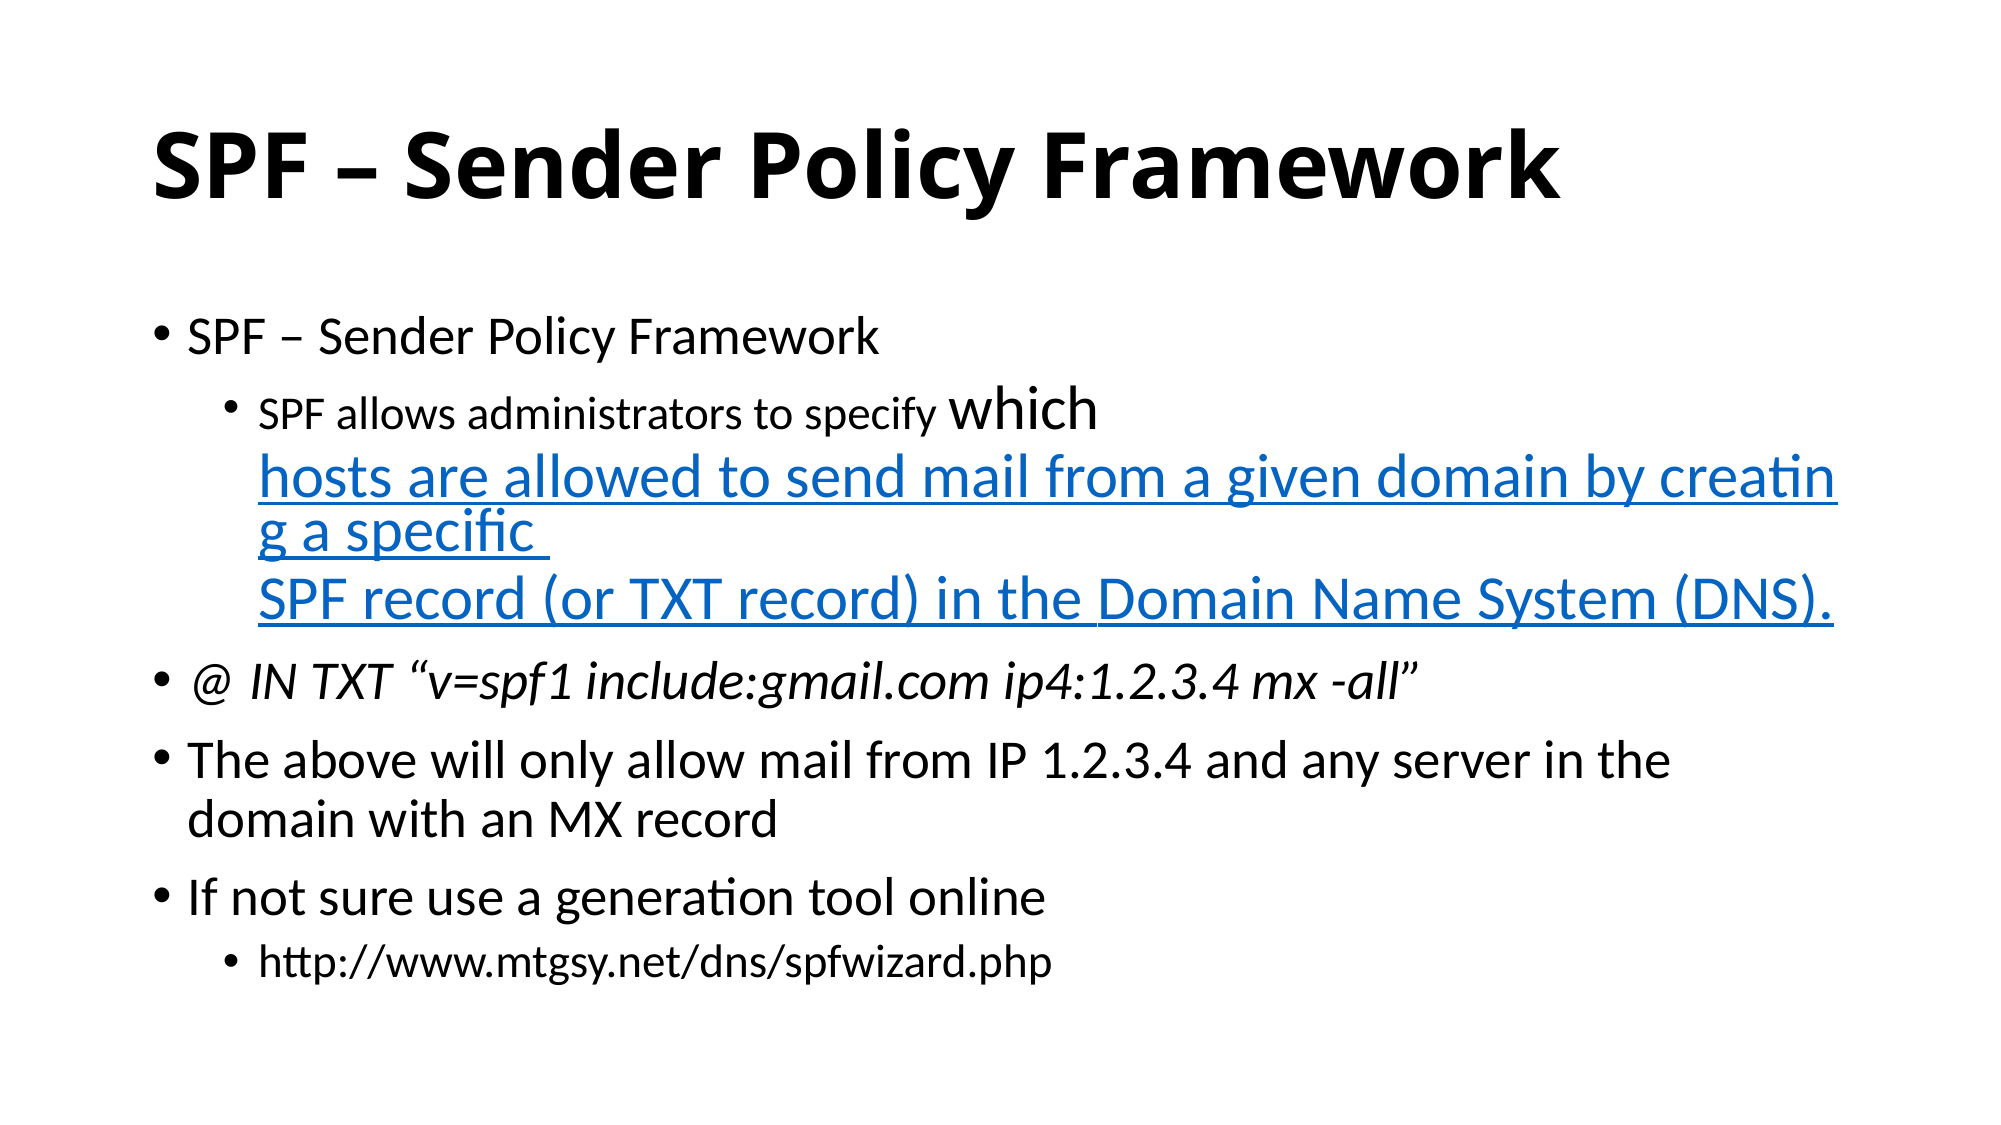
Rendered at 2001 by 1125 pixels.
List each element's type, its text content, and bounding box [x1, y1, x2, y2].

list SPF – Sender Policy Framework SPF allows administrators to specify whichhosts are allowed to send mail from a given domain by creating a specific SPF record (or TXT record) in the Domain Name System (DNS). @ IN TXT “v=spf1 include:gmail.com ip4:1.2.3.4 mx -all” The above will only allow mail from IP 1.2.3.4 and any server in the domain with an MX record If not sure use a generation tool online http://www.mtgsy.net/dns/spfwizard.php [137, 299, 1863, 1014]
title SPF – Sender Policy Framework [137, 59, 1863, 278]
